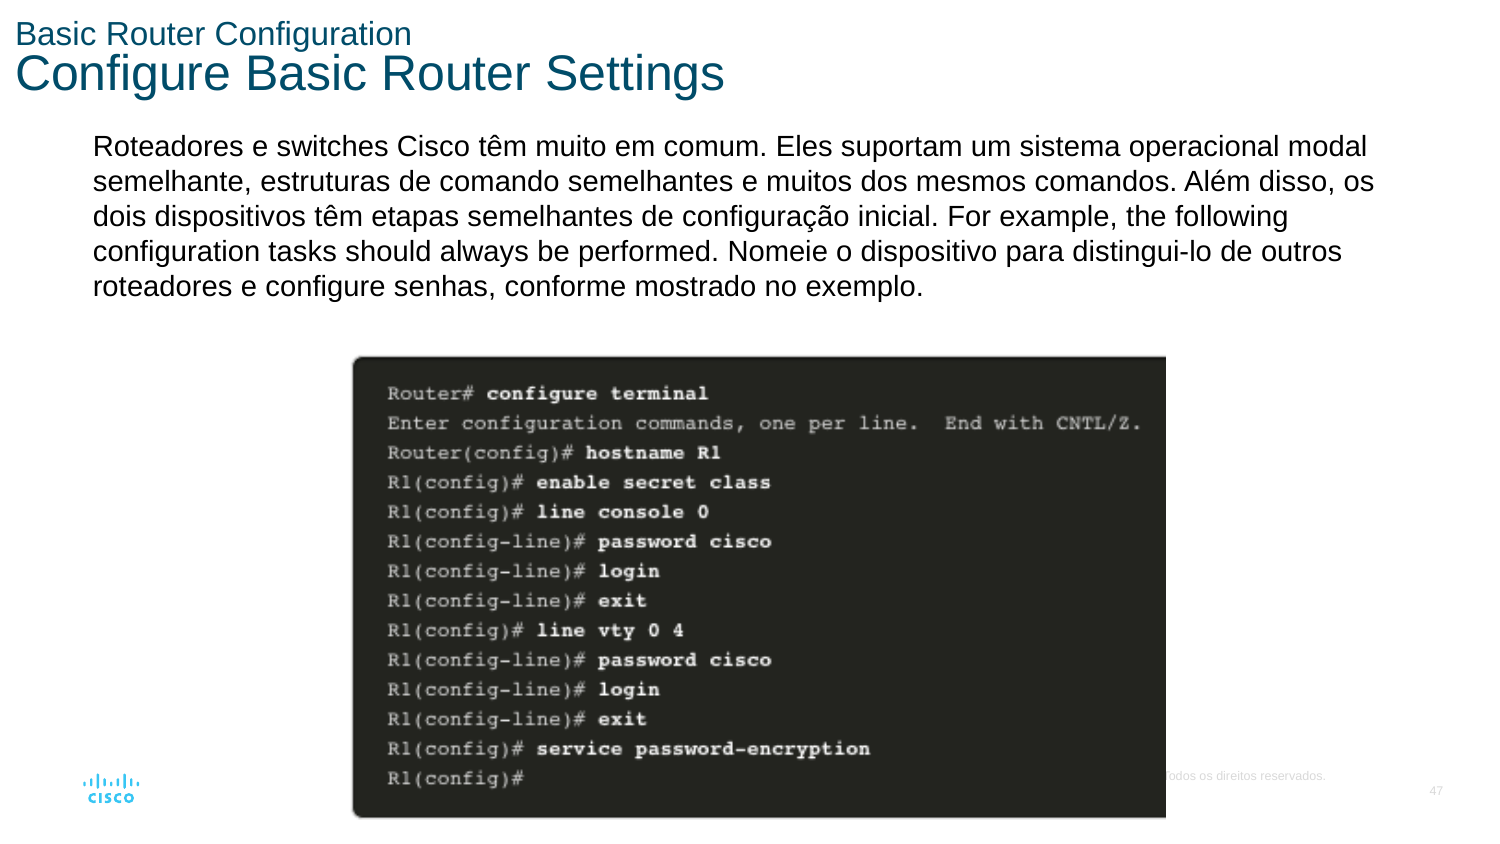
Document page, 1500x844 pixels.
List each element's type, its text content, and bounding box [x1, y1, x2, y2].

title Basic Router Configuration Configure Basic Router Settings [0, 0, 1369, 121]
picture [346, 350, 1167, 831]
list Roteadores e switches Cisco têm muito em comum. Eles suportam um sistema operacional modal semelhante, estruturas de comando semelhantes e muitos dos mesmos comandos. Além disso, os dois dispositivos têm etapas semelhantes de configuração inicial. For example, the following configuration tasks should always be performed. Nomeie o dispositivo para distingui-lo de outros roteadores e configure senhas, conforme mostrado no exemplo. [77, 120, 1437, 306]
